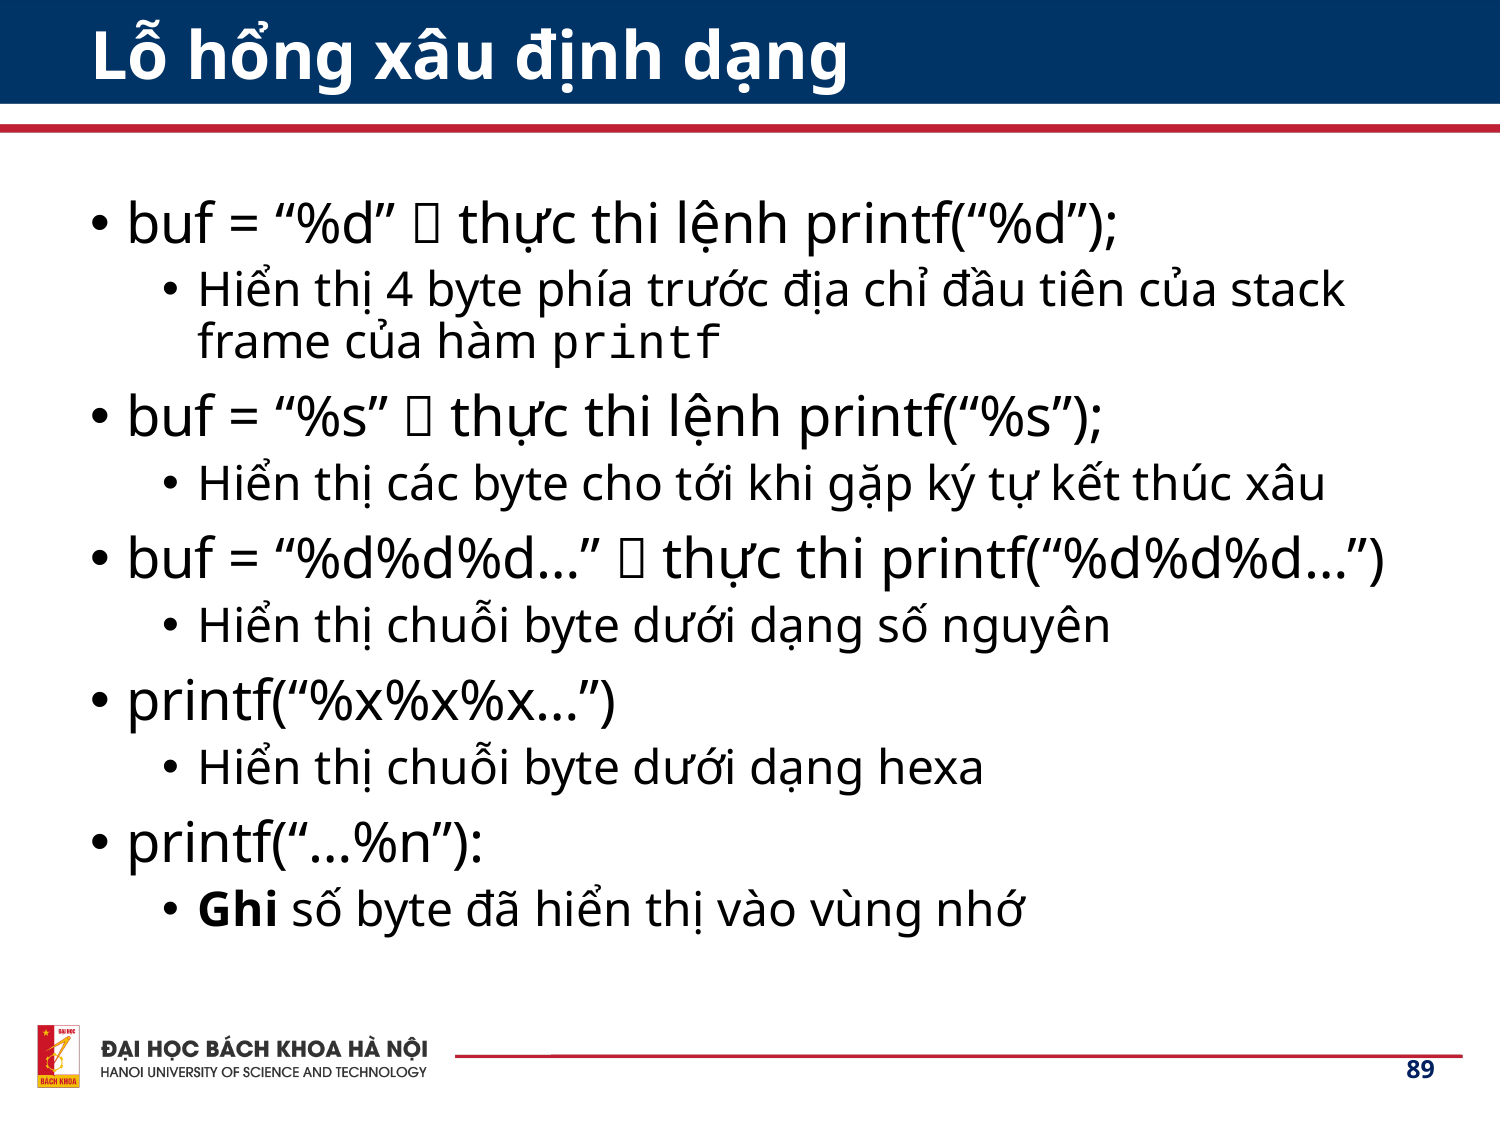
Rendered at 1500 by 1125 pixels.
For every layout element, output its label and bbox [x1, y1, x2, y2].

title [75, 11, 1397, 104]
list [75, 187, 1425, 988]
slide_number [1362, 1043, 1450, 1098]
picture [0, 104, 1500, 1125]
